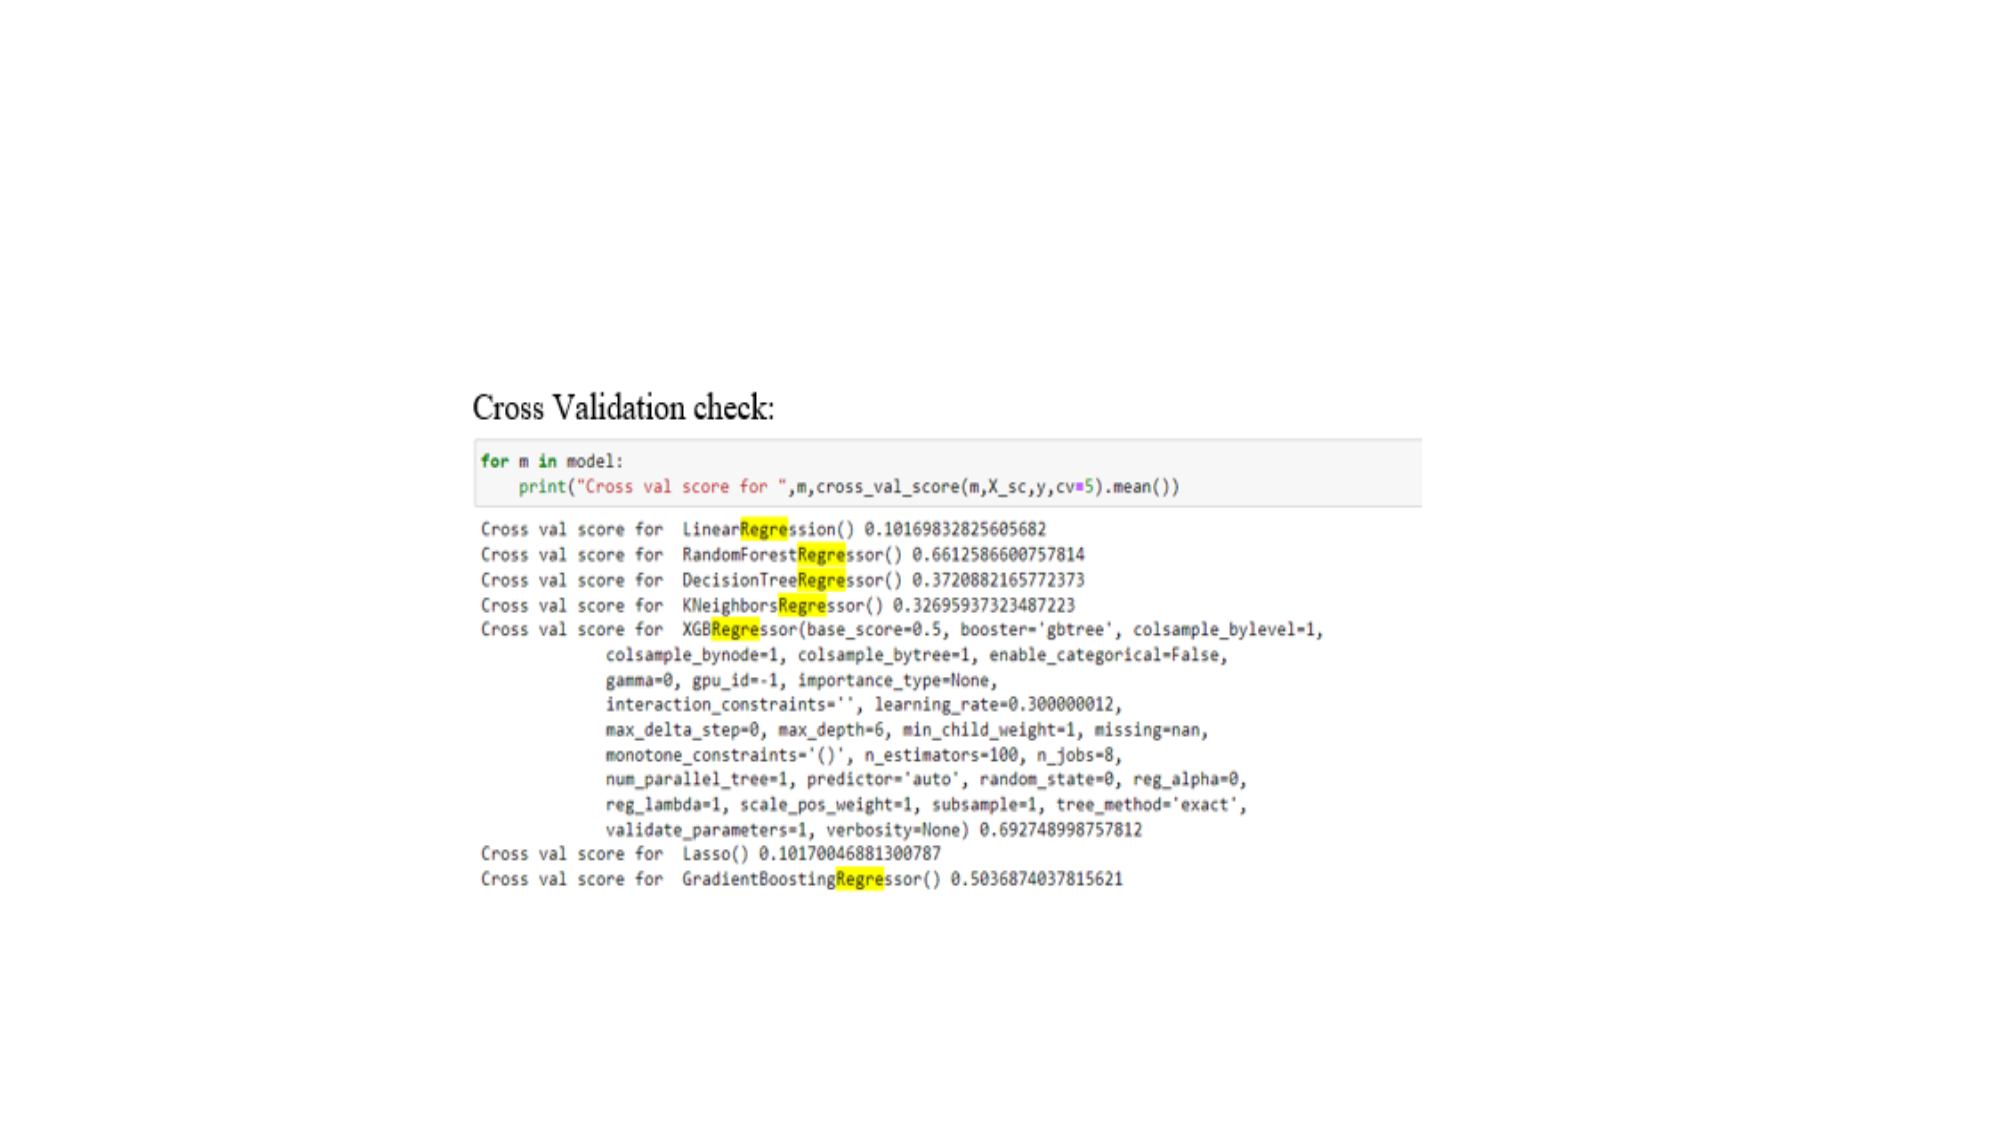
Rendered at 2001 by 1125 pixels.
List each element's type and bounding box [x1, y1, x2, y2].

list [456, 380, 1426, 909]
